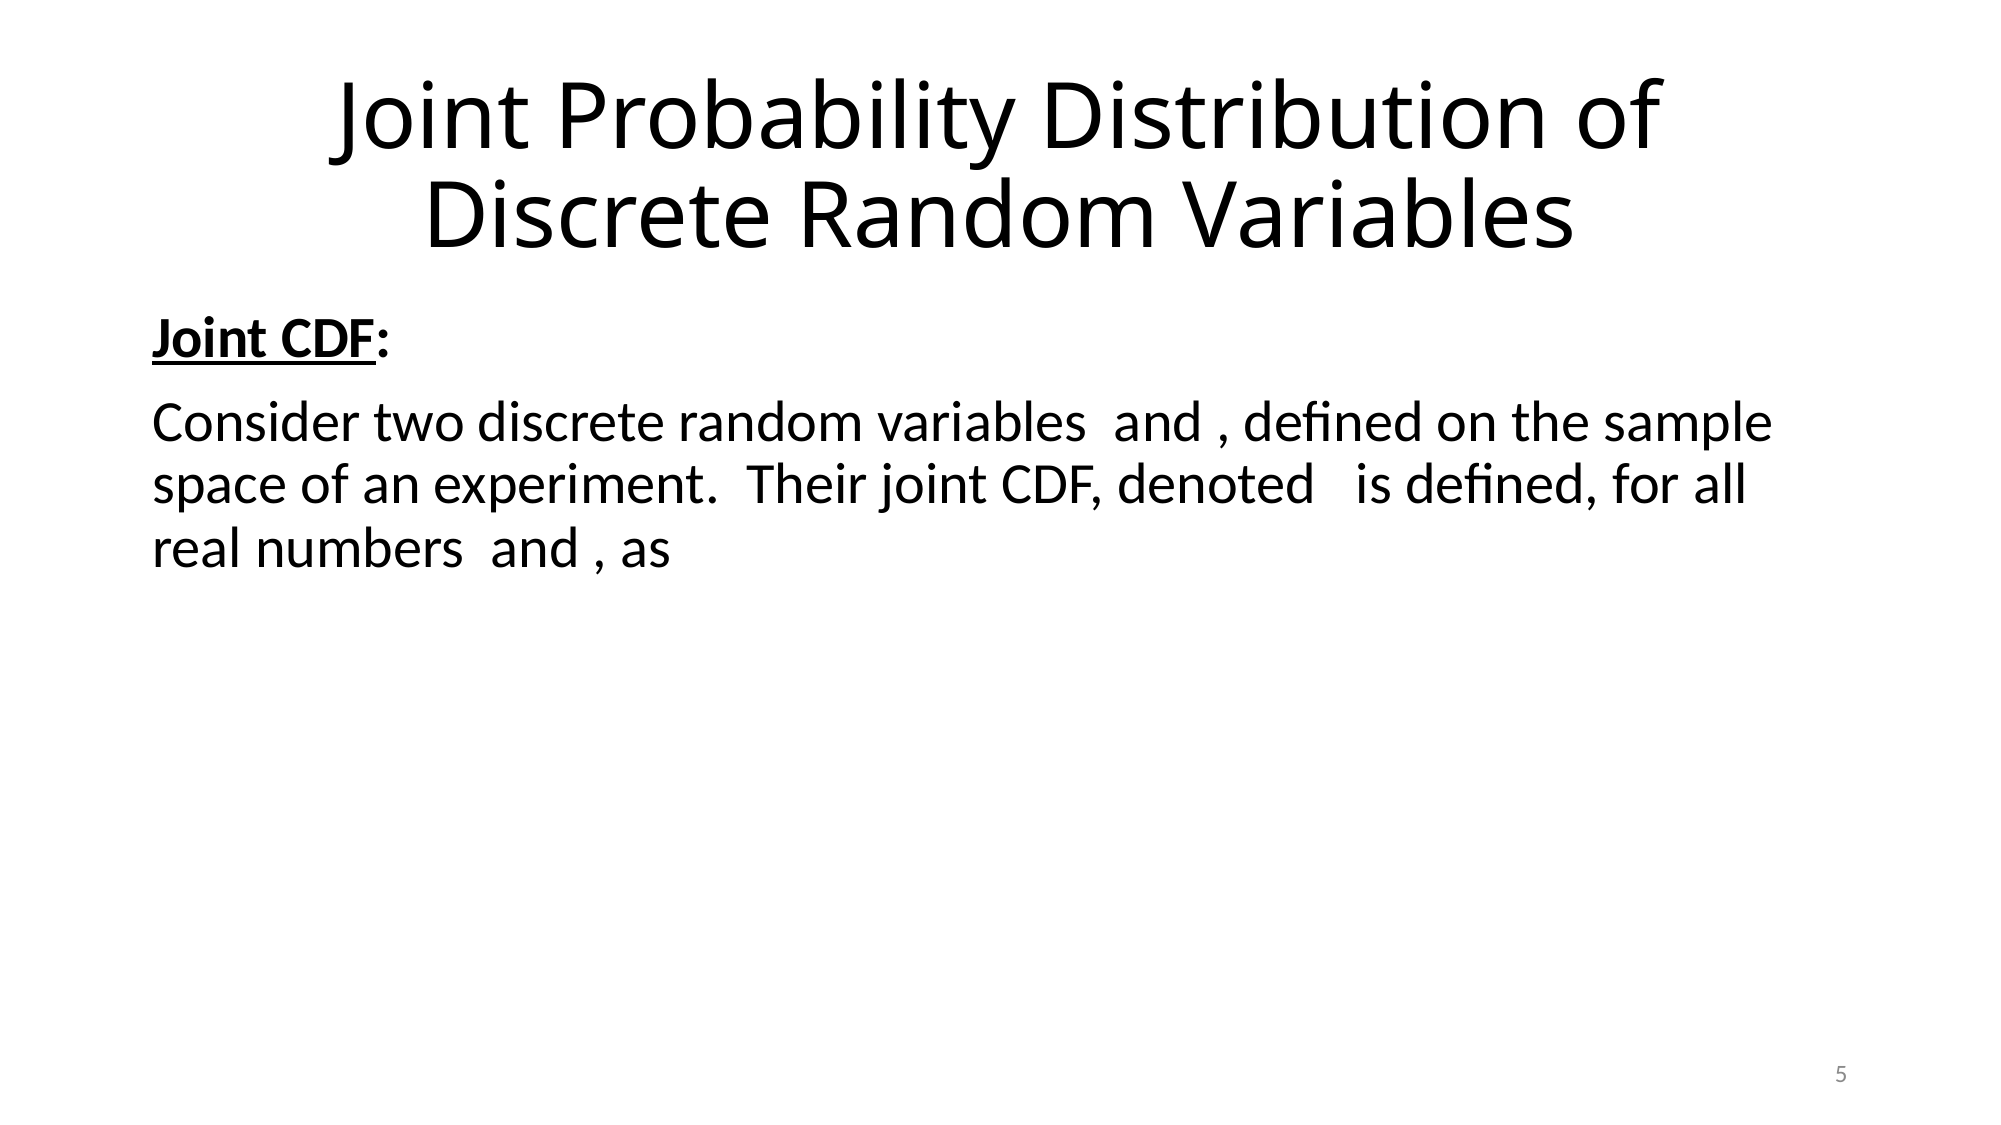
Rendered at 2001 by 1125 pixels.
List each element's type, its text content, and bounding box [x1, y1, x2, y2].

title Joint Probability Distribution of Discrete Random Variables [137, 59, 1863, 278]
slide_number 5 [1412, 1042, 1863, 1103]
